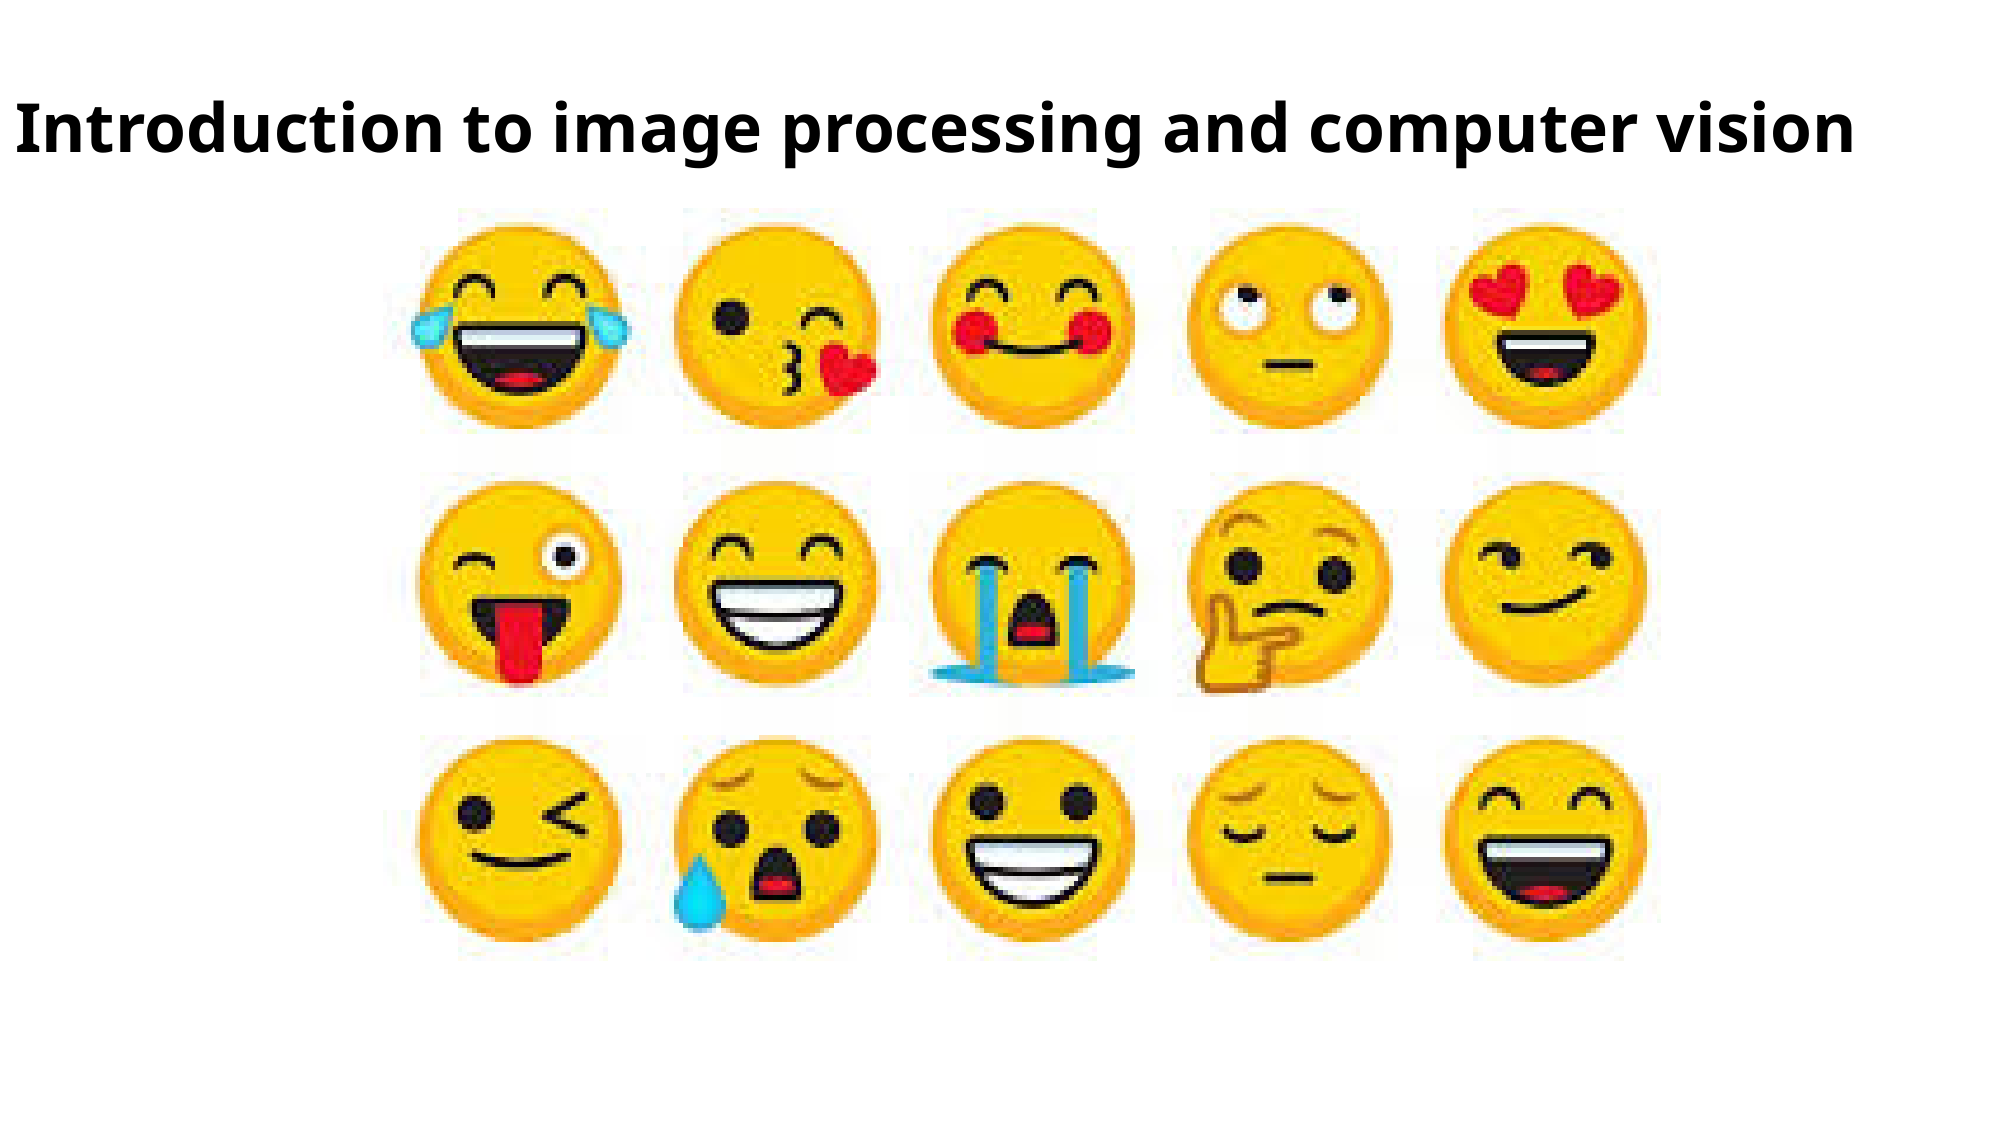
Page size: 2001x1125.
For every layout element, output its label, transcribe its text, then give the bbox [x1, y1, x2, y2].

title Introduction to image processing and computer vision [0, 62, 2000, 280]
picture [383, 171, 1676, 1032]
